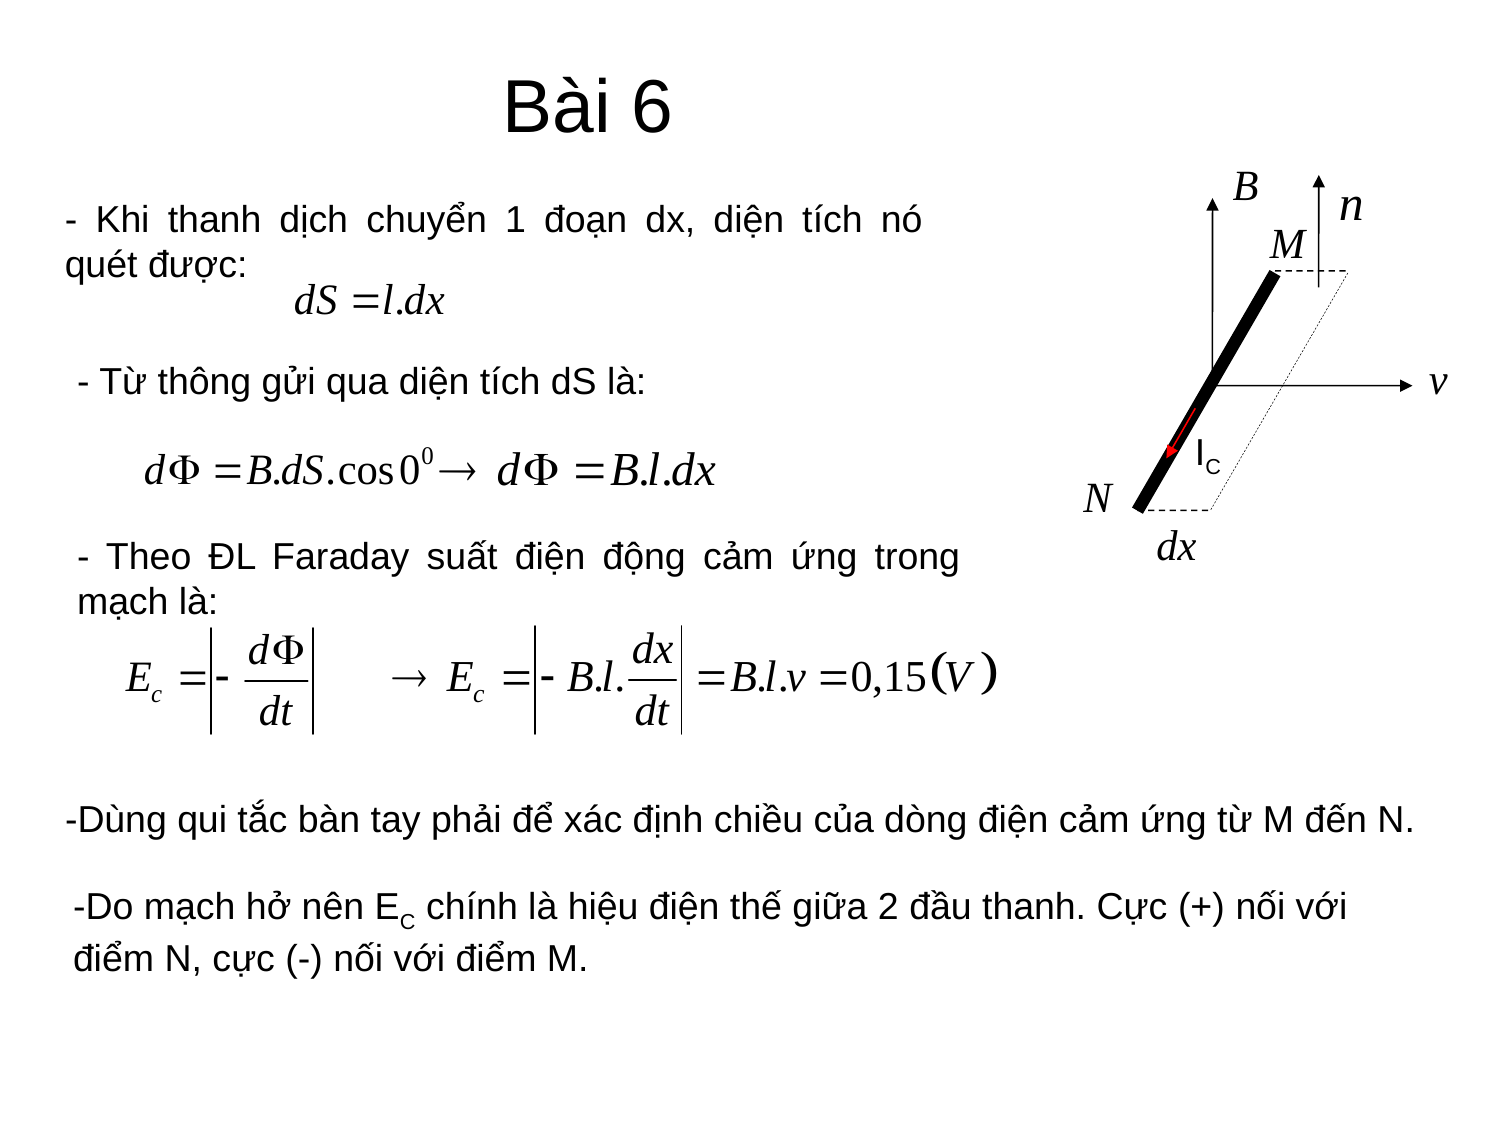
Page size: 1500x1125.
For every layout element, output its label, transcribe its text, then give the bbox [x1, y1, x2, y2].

title Bài 6 [487, 37, 1038, 168]
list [386, 617, 1001, 743]
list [447, 441, 726, 498]
text_box -Do mạch hở nên EC chính là hiệu điện thế giữa 2 đầu thanh. Cực (+) nối với điểm N, cực (-) nối với điểm M. [58, 874, 1363, 986]
text_box -Dùng qui tắc bàn tay phải để xác định chiều của dòng điện cảm ứng từ M đến N. [50, 787, 1438, 848]
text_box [1166, 407, 1238, 482]
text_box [117, 619, 324, 743]
text_box - Khi thanh dịch chuyển 1 đoạn dx, diện tích nó quét được: [49, 187, 938, 293]
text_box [1074, 149, 1459, 524]
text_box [1137, 270, 1351, 572]
text_box - Từ thông gửi qua diện tích dS là: [62, 349, 675, 410]
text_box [137, 437, 444, 496]
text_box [1318, 174, 1373, 288]
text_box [287, 274, 451, 326]
text_box - Theo ĐL Faraday suất điện động cảm ứng trong mạch là: [62, 524, 975, 630]
